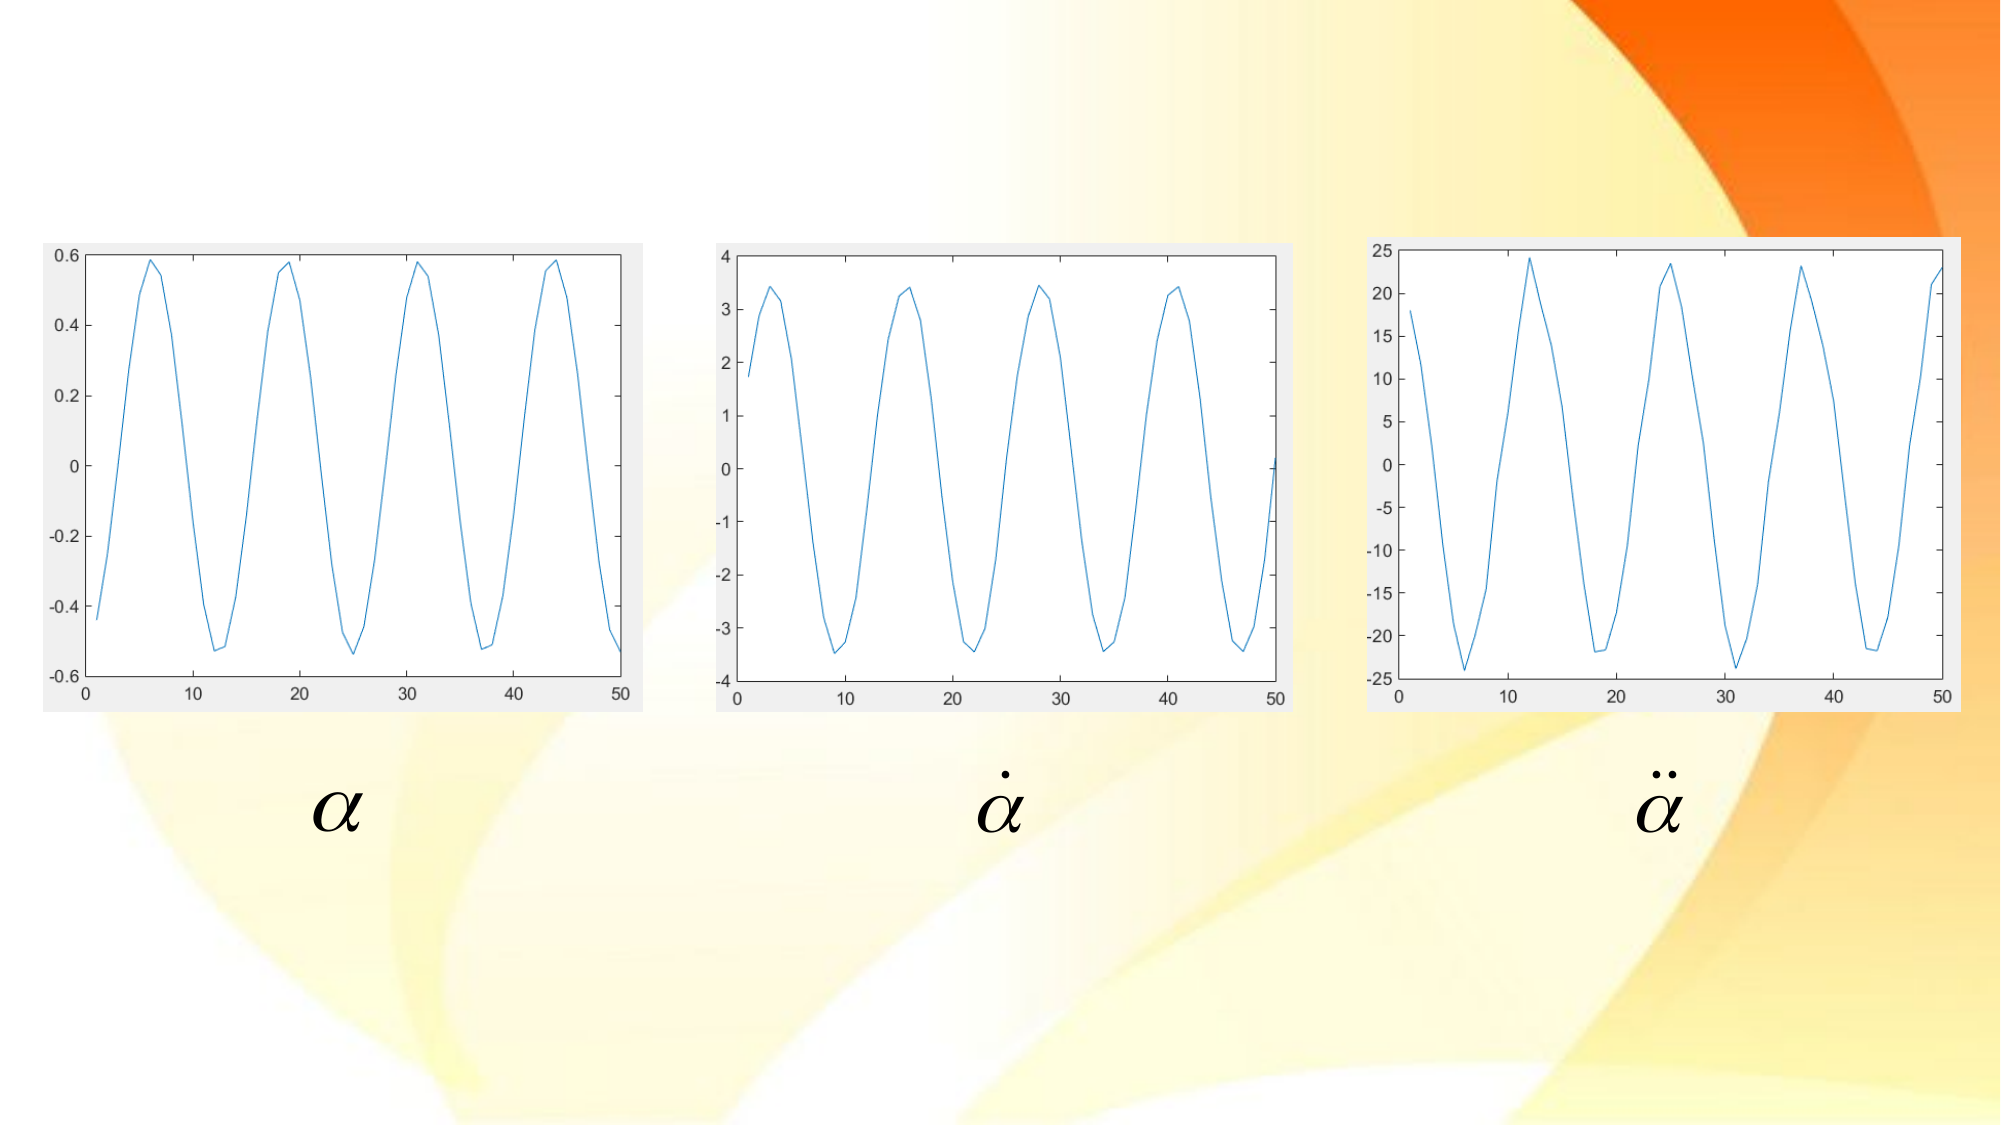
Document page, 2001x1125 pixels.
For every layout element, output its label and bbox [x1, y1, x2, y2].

text_box [1624, 760, 1704, 853]
text_box [300, 775, 385, 853]
picture [0, 0, 2001, 1125]
text_box [965, 760, 1044, 853]
